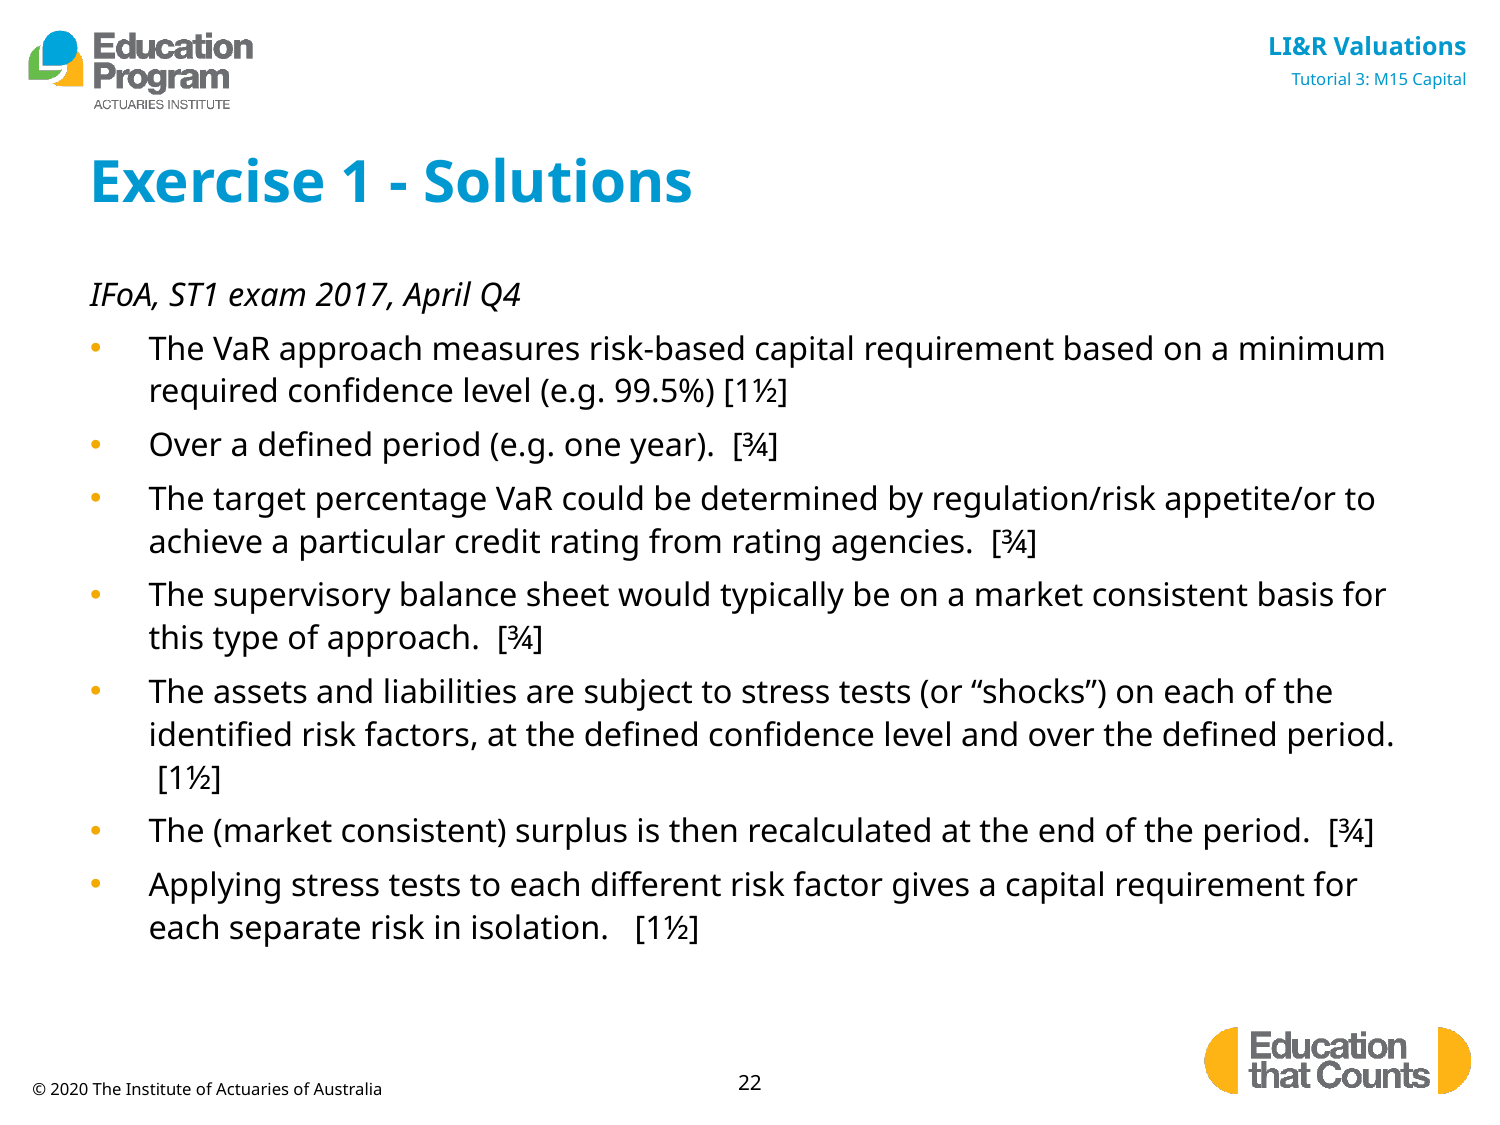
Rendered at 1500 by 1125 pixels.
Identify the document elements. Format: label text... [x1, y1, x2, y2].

picture [1198, 1021, 1477, 1100]
title Exercise 1 - Solutions [74, 125, 1425, 233]
picture [2, 7, 278, 132]
list IFoA, ST1 exam 2017, April Q4 The VaR approach measures risk-based capital requirement based on a minimum required confidence level (e.g. 99.5%) [1½] Over a defined period (e.g. one year). [¾] The target percentage VaR could be determined by regulation/risk appetite/or to achieve a particular credit rating from rating agencies. [¾] The supervisory balance sheet would typically be on a market consistent basis for this type of approach. [¾] The assets and liabilities are subject to stress tests (or “shocks”) on each of the identified risk factors, at the defined confidence level and over the defined period. [1½] The (market consistent) surplus is then recalculated at the end of the period. [¾] Applying stress tests to each different risk factor gives a capital requirement for each separate risk in isolation. [1½] [75, 262, 1425, 1005]
picture [1291, 73, 1300, 85]
